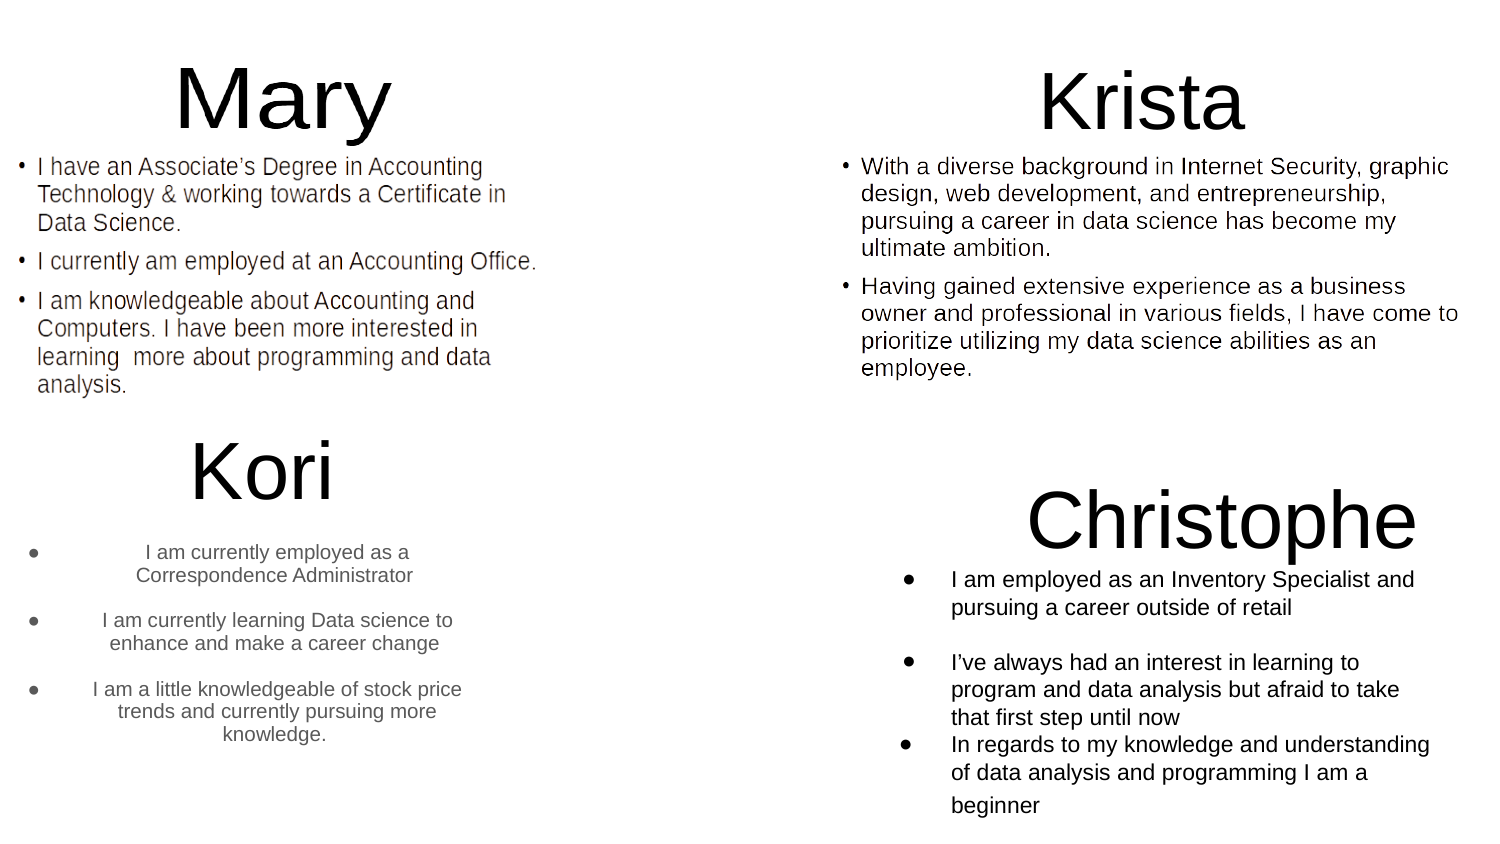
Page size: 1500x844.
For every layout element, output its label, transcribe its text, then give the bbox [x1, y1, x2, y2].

picture [835, 152, 1466, 382]
picture [12, 24, 554, 438]
text_box Kori [174, 447, 391, 531]
text_box Christophe I am employed as an Inventory Specialist and pursuing a career outside of retail I’ve always had an interest in learning to program and data analysis but afraid to take that first step until now In regards to my knowledge and understanding of data analysis and programming I am a beginner [860, 452, 1456, 835]
subtitle I am currently employed as a Correspondence Administrator I am currently learning Data science to enhance and make a career change I am a little knowledgeable of stock price trends and currently pursuing more knowledge. [12, 512, 480, 779]
text_box Krista [1023, 33, 1314, 151]
